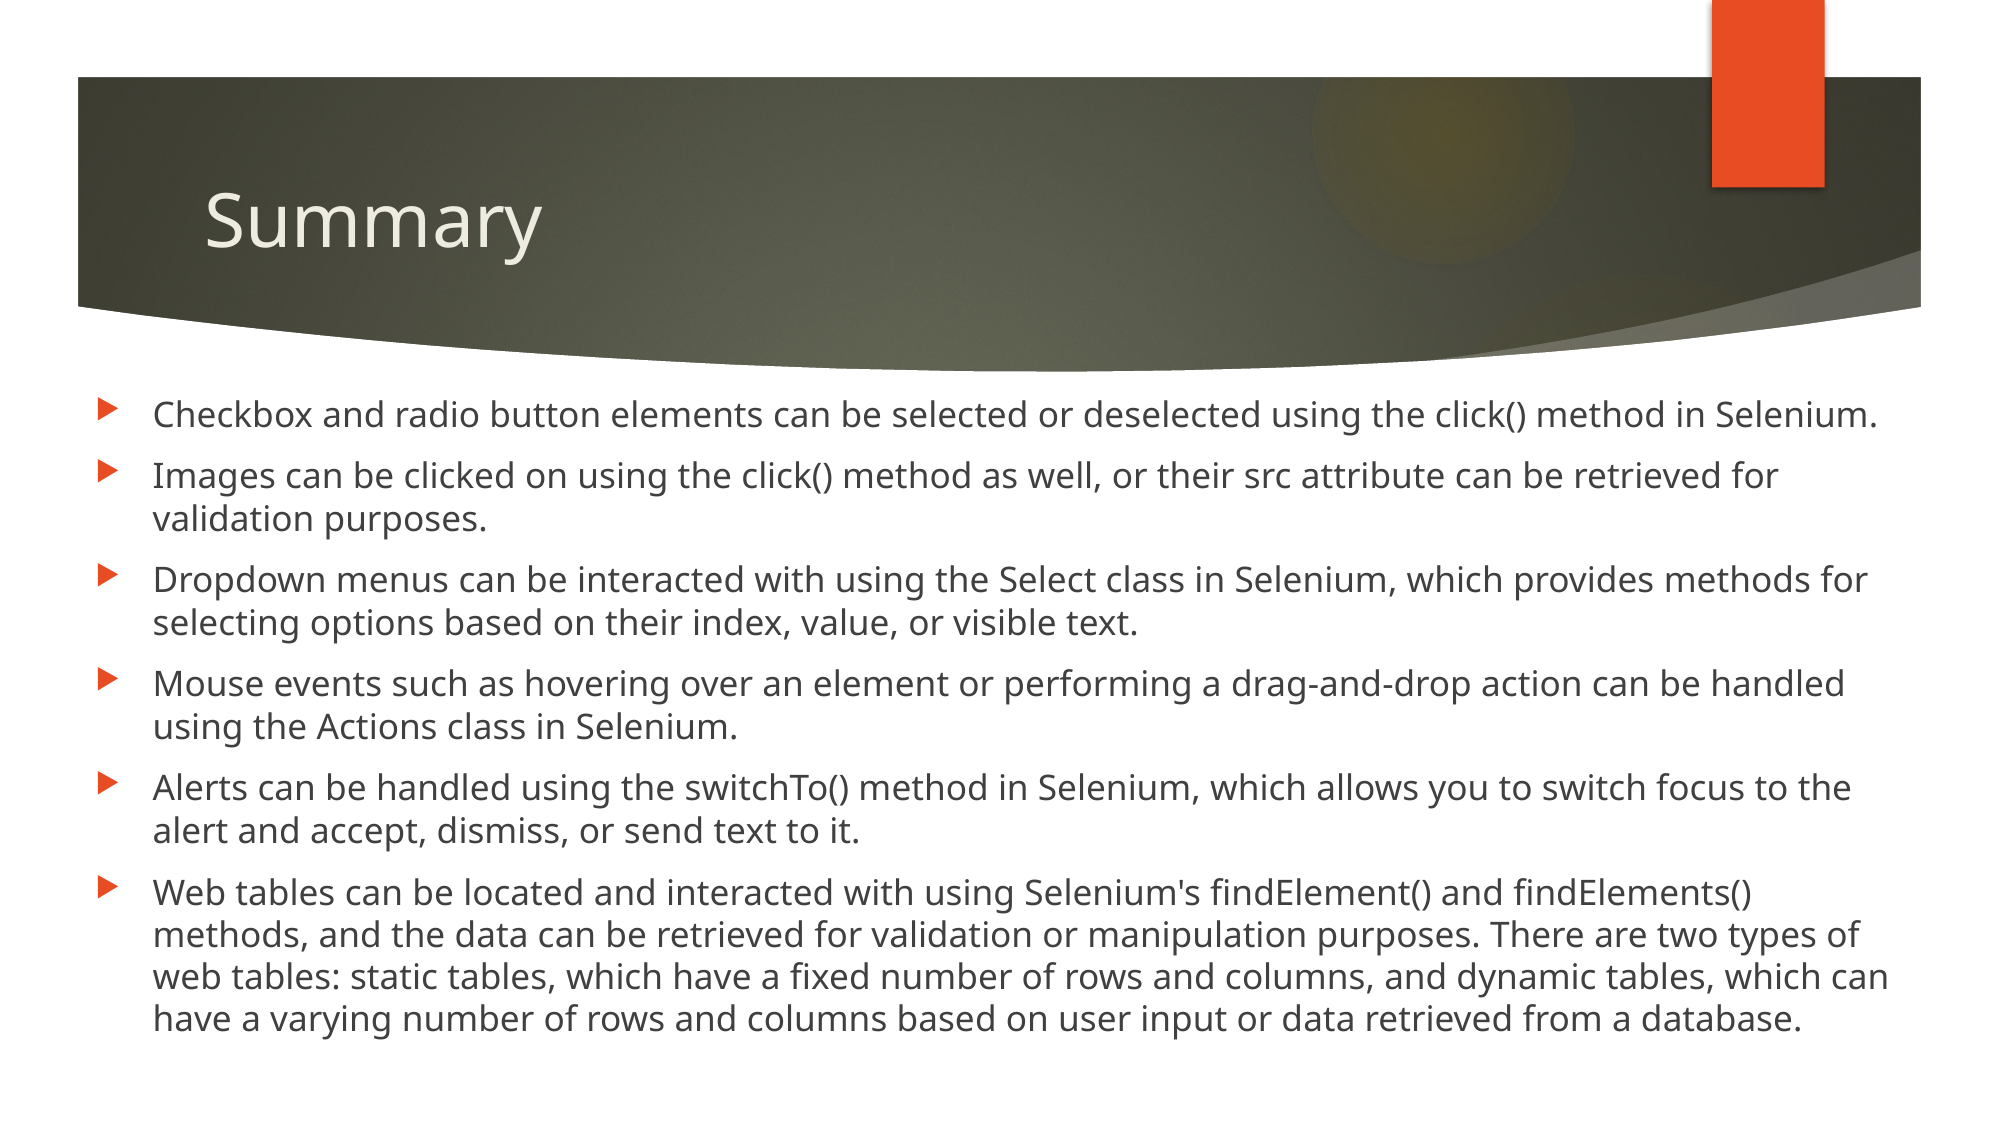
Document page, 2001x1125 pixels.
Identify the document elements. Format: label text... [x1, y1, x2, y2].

list Checkbox and radio button elements can be selected or deselected using the click() method in Selenium. Images can be clicked on using the click() method as well, or their src attribute can be retrieved for validation purposes. Dropdown menus can be interacted with using the Select class in Selenium, which provides methods for selecting options based on their index, value, or visible text. Mouse events such as hovering over an element or performing a drag-and-drop action can be handled using the Actions class in Selenium. Alerts can be handled using the switchTo() method in Selenium, which allows you to switch focus to the alert and accept, dismiss, or send text to it. Web tables can be located and interacted with using Selenium's findElement() and findElements() methods, and the data can be retrieved for validation or manipulation purposes. There are two types of web tables: static tables, which have a fixed number of rows and columns, and dynamic tables, which can have a varying number of rows and columns based on user input or data retrieved from a database. [80, 384, 1924, 1084]
title Summary [189, 159, 1627, 276]
